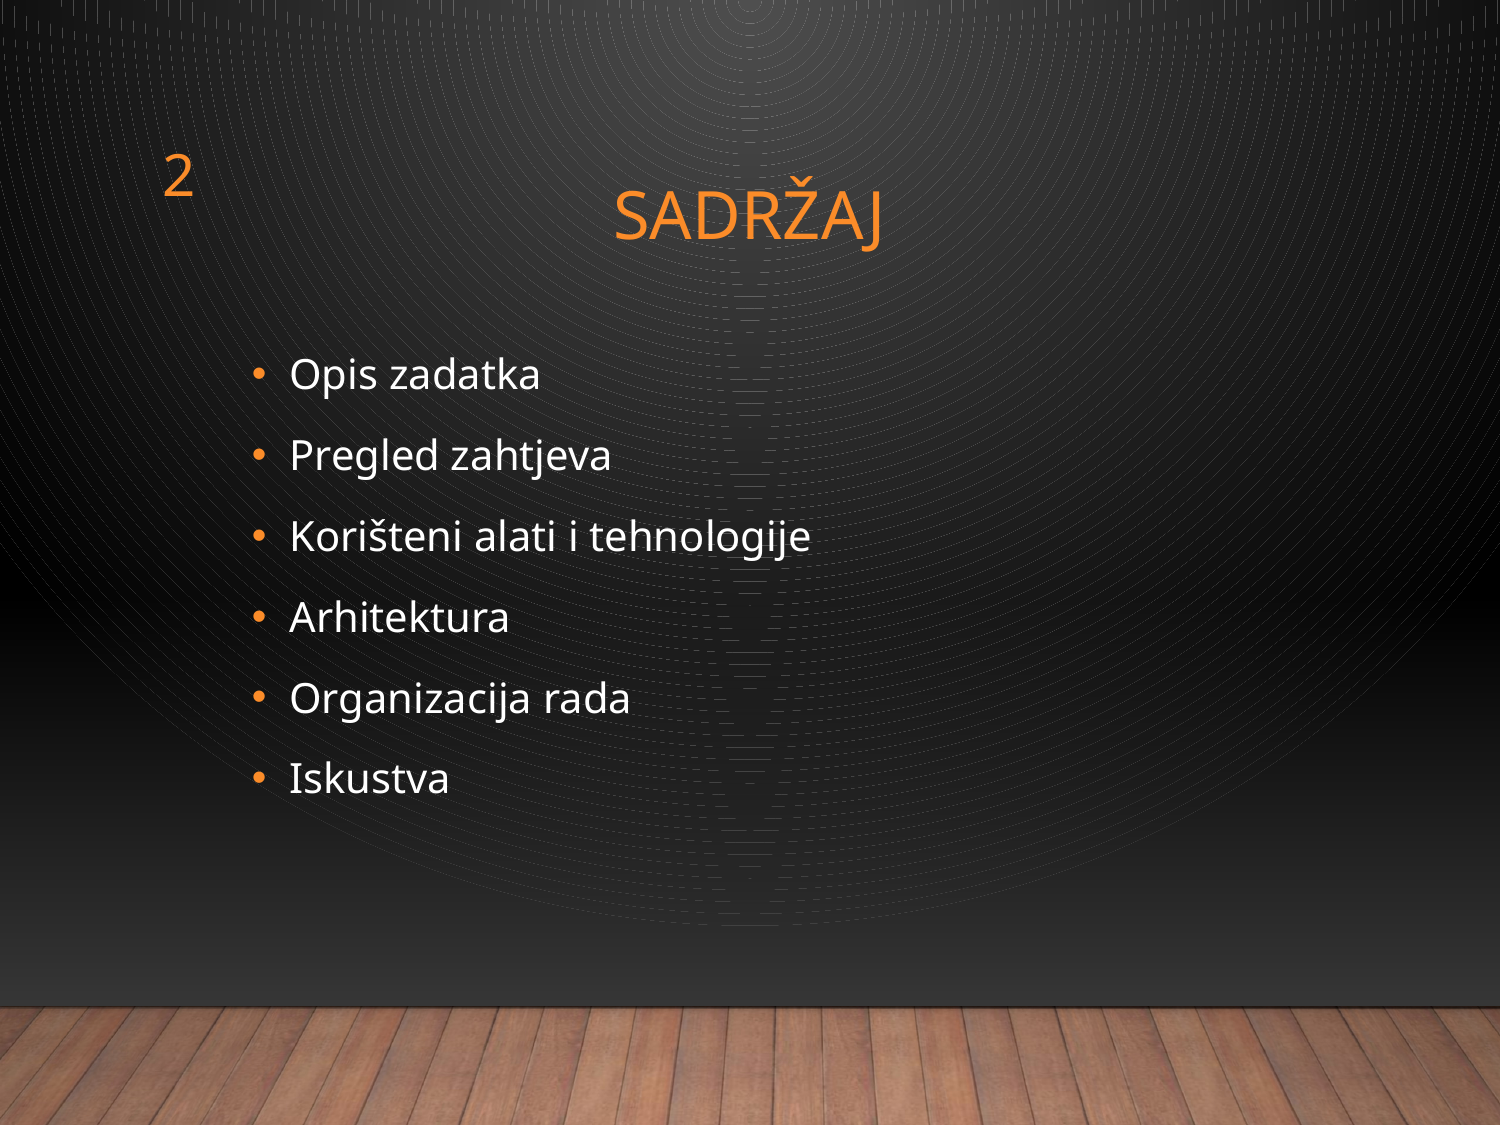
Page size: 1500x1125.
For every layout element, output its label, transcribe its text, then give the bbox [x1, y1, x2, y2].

picture [0, 1006, 1500, 1125]
list Opis zadatka Pregled zahtjeva Korišteni alati i tehnologije Arhitektura Organizacija rada Iskustva [236, 330, 1263, 897]
title Sadržaj [236, 131, 1263, 305]
slide_number 2 [80, 131, 211, 214]
